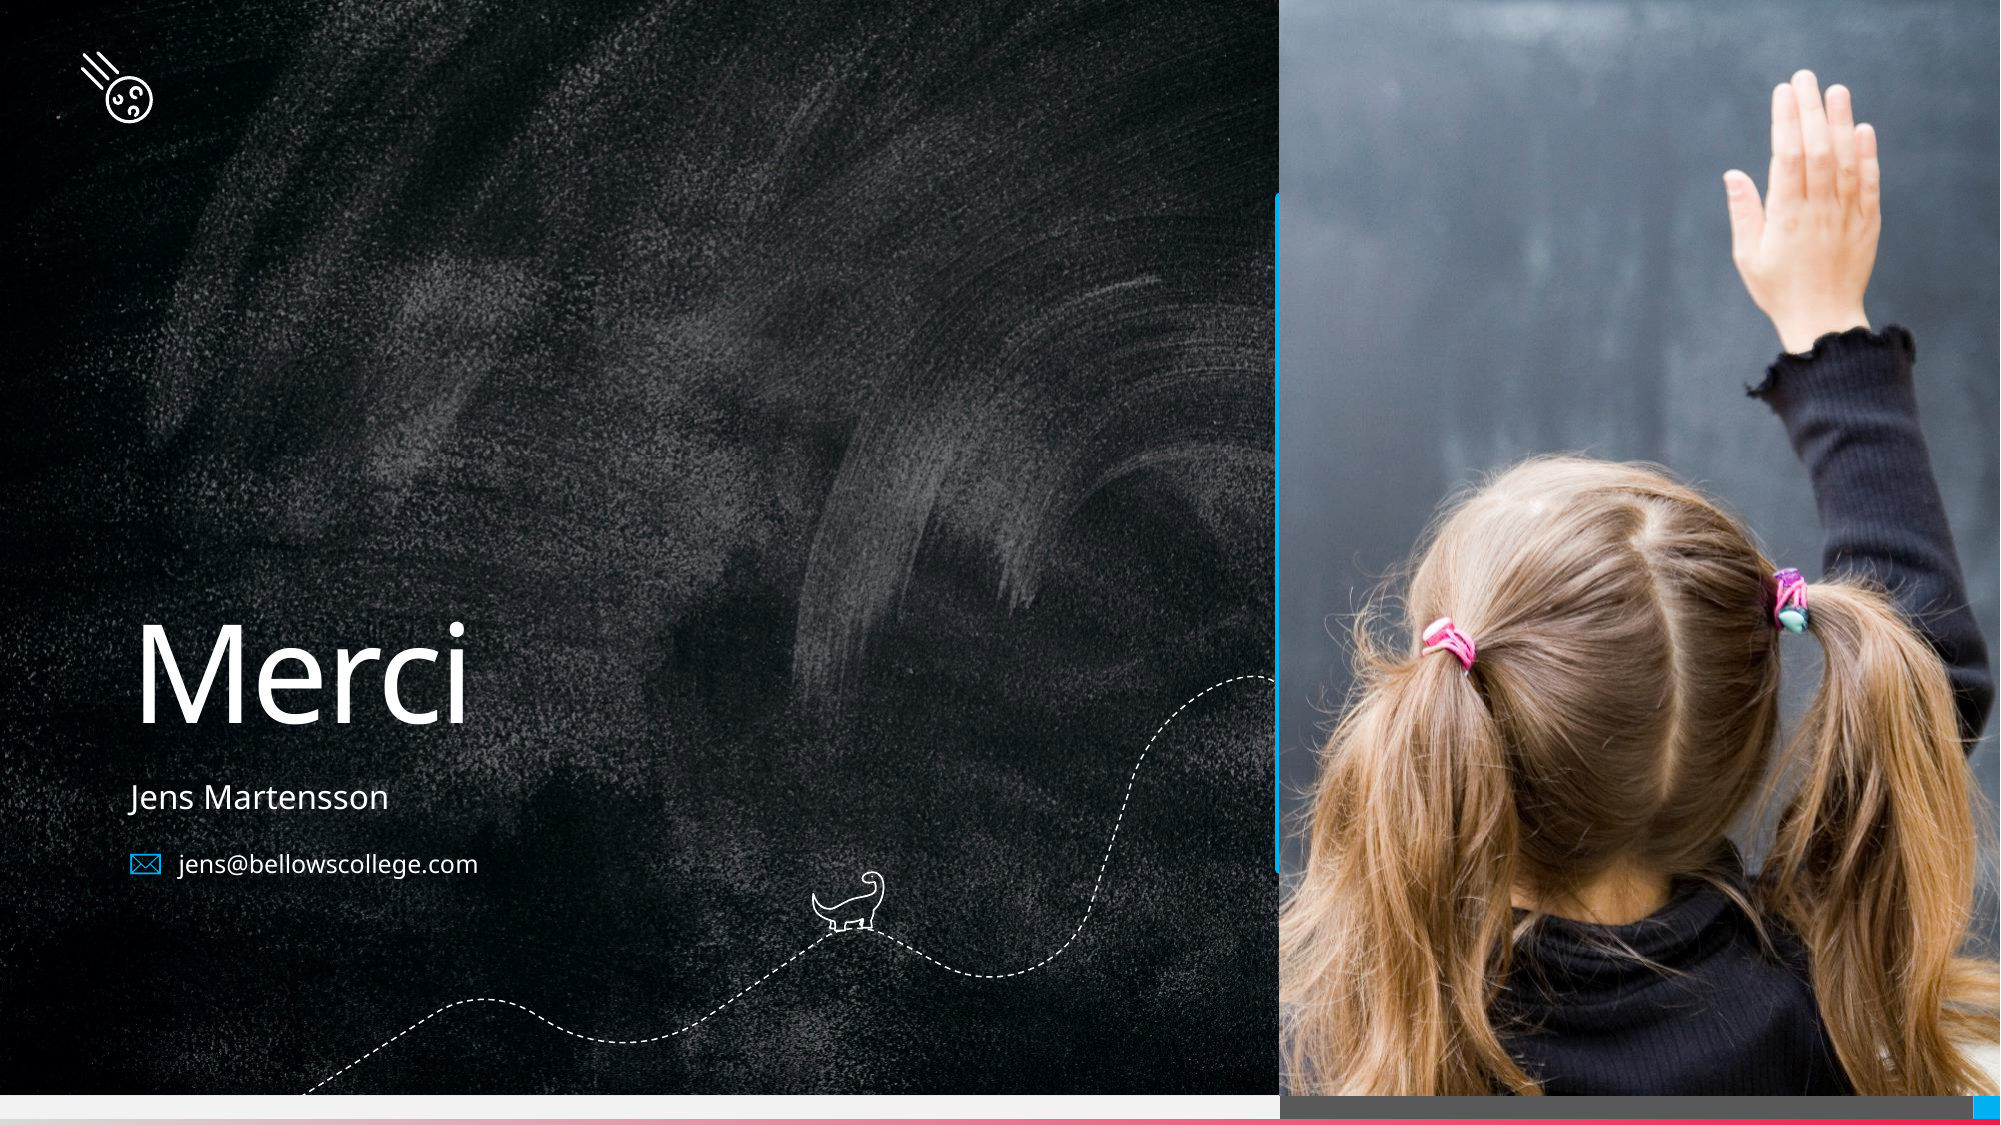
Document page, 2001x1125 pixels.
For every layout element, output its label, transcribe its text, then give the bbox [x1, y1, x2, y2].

title Merci [130, 497, 748, 752]
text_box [80, 50, 154, 124]
list jens@bellowscollege.com [178, 844, 747, 886]
picture [0, 0, 2000, 1096]
text_box [812, 871, 885, 932]
list Jens Martensson [130, 777, 747, 820]
